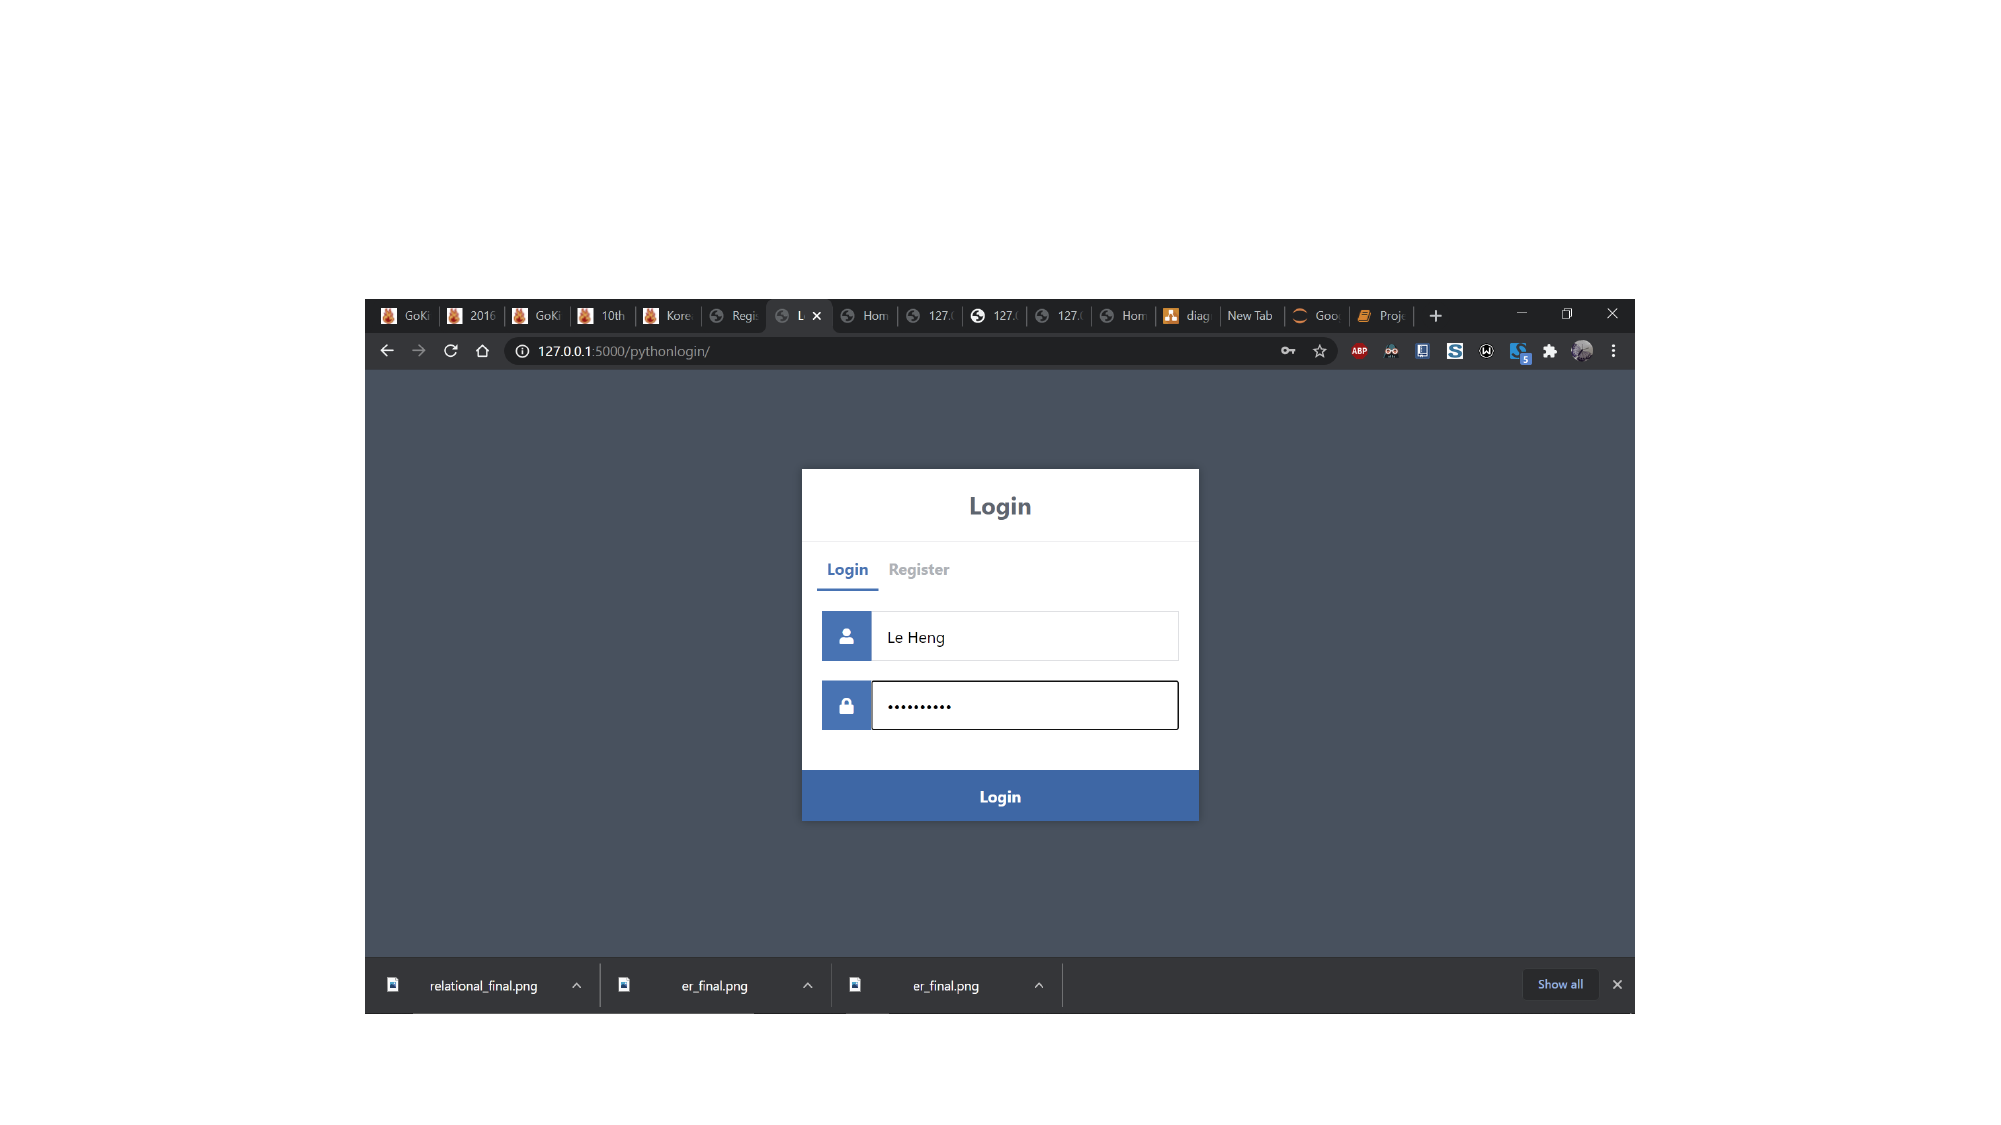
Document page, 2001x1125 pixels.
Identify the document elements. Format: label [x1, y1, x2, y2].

list [365, 299, 1635, 1014]
